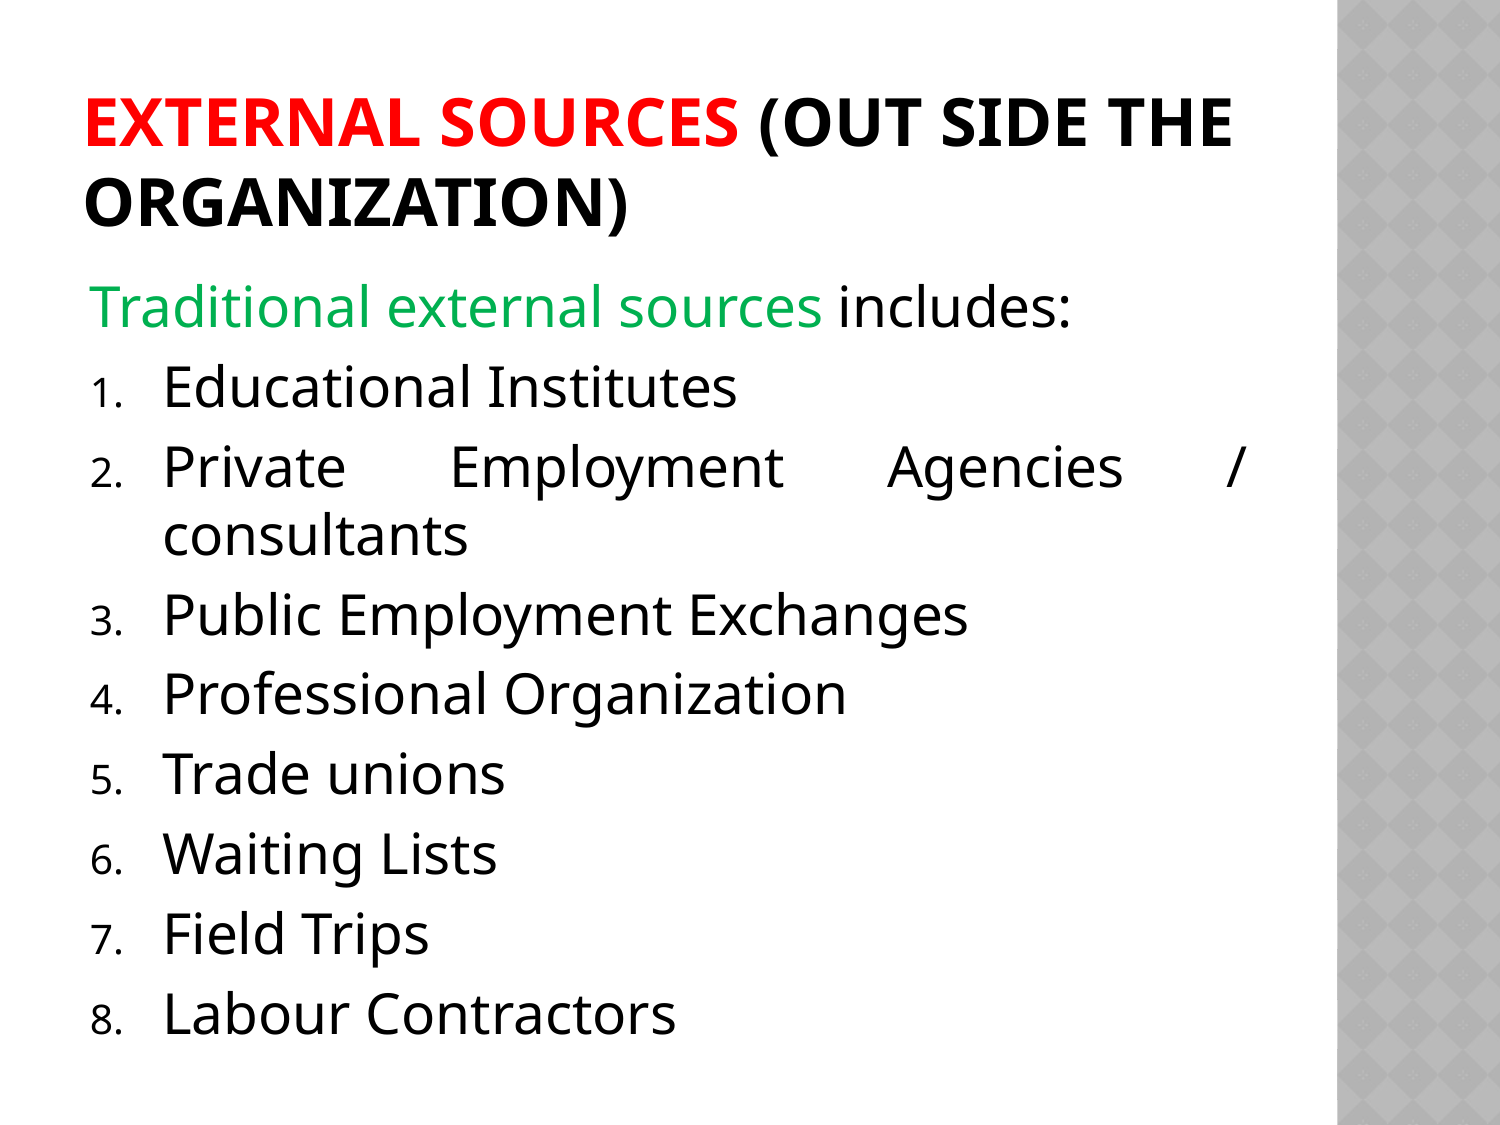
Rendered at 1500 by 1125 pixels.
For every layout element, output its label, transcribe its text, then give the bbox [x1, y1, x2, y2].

list Traditional external sources includes: Educational Institutes Private Employment Agencies / consultants Public Employment Exchanges Professional Organization Trade unions Waiting Lists Field Trips Labour Contractors [75, 264, 1263, 1059]
title External Sources (out side the organization) [75, 52, 1263, 240]
